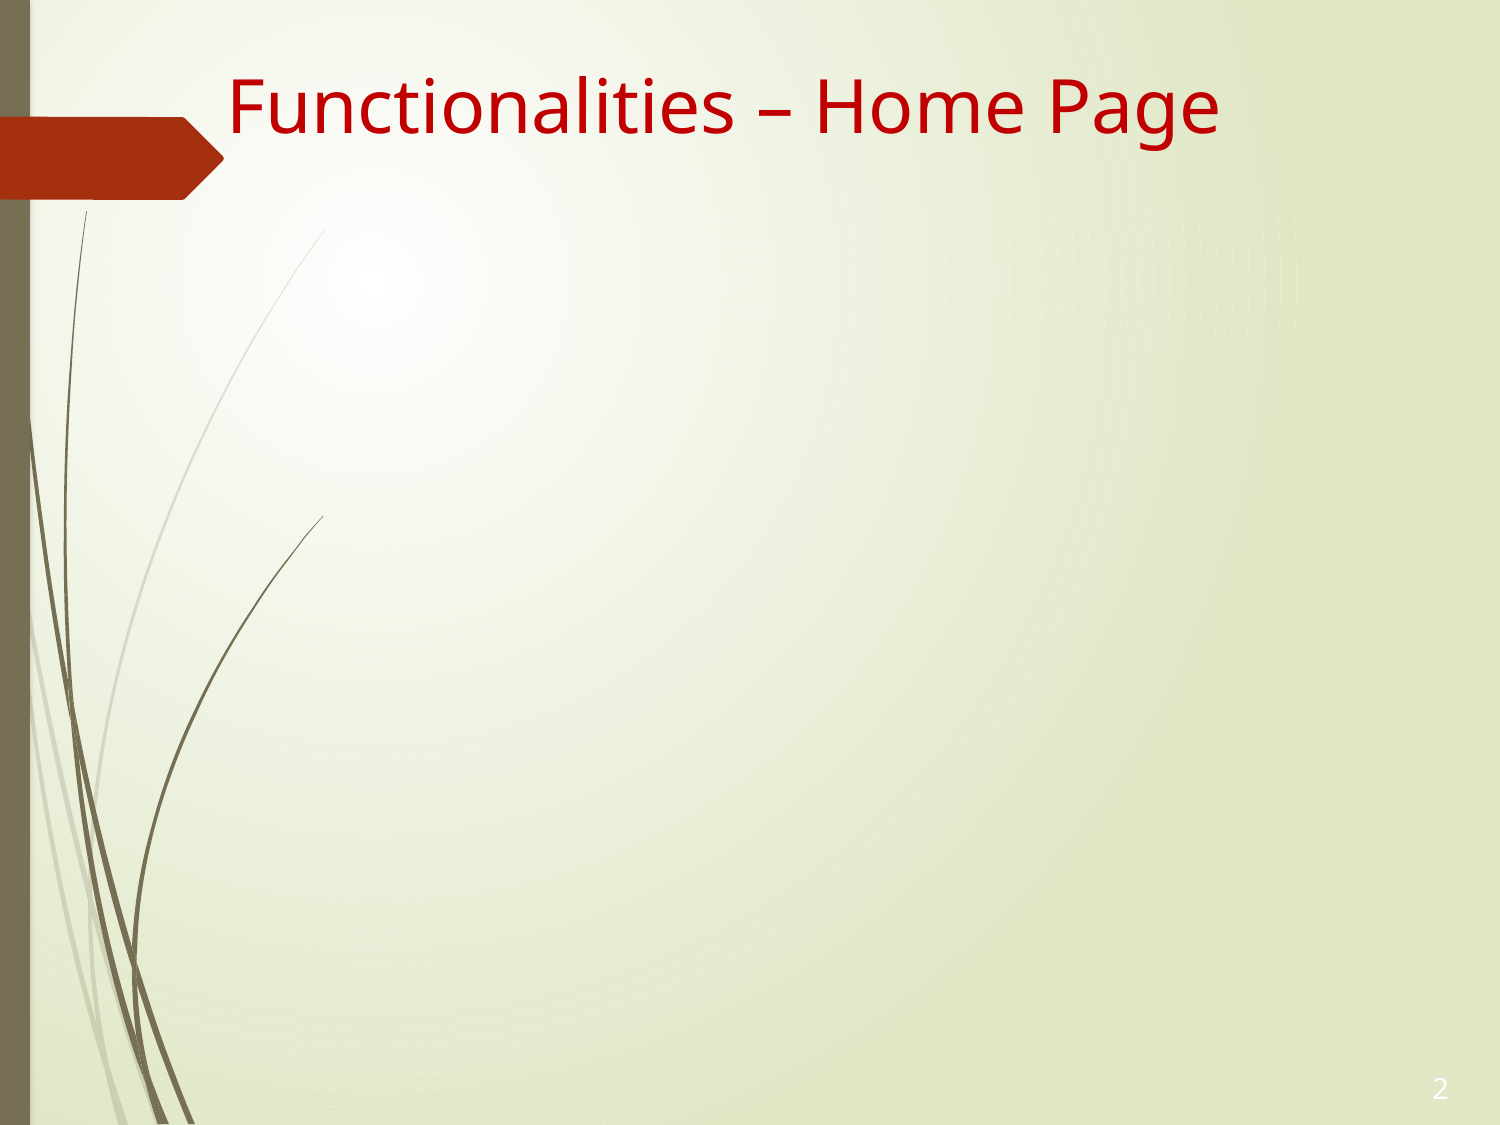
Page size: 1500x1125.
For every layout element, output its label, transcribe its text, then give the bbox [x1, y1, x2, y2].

title Functionalities – Home Page [183, 51, 1266, 172]
slide_number 2 [1151, 1050, 1465, 1125]
